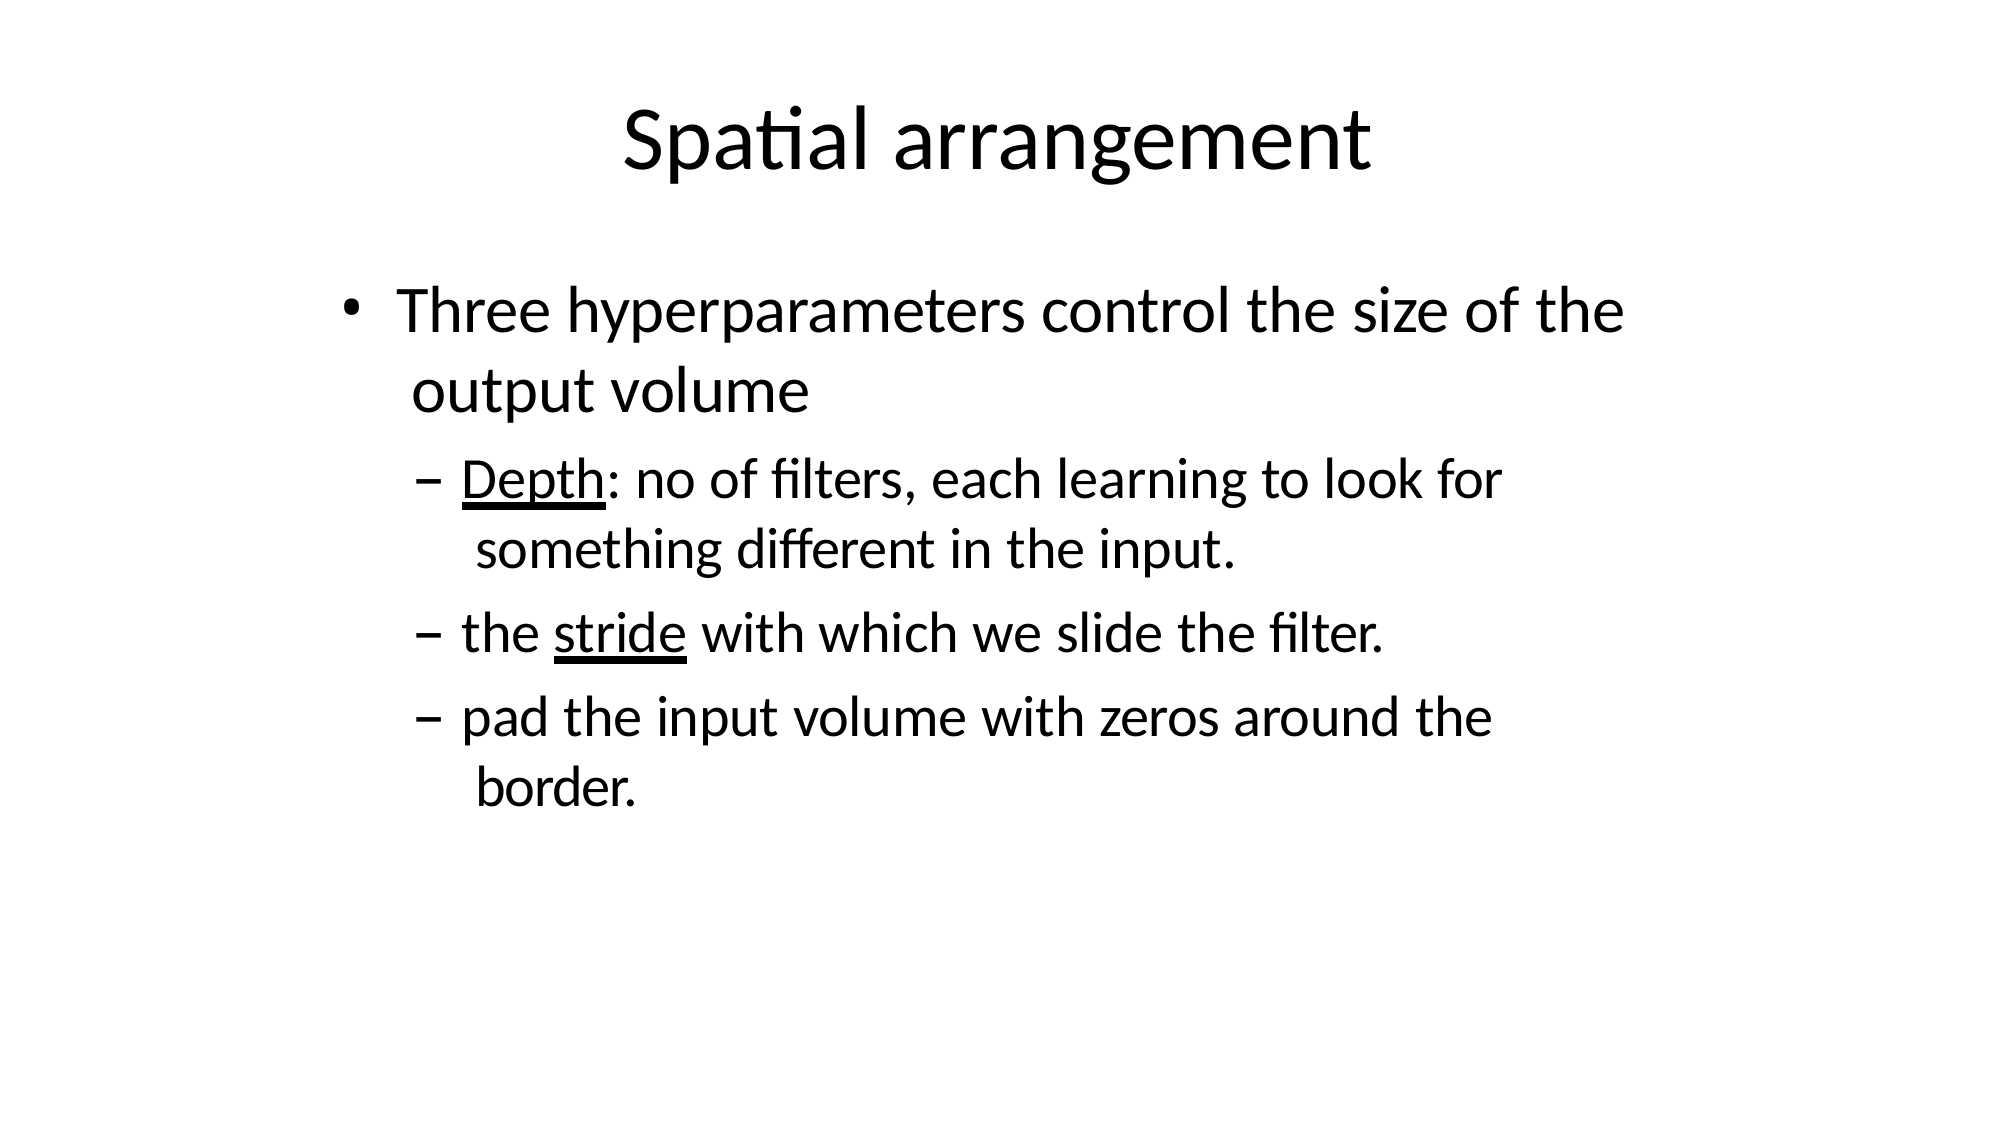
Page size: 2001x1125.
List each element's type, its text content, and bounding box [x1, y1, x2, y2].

text_box Three hyperparameters control the size of the output volume Depth: no of filters, each learning to look for something different in the input. the stride with which we slide the filter. pad the input volume with zeros around the border. [337, 263, 1639, 818]
title Spatial arrangement [620, 75, 1381, 263]
